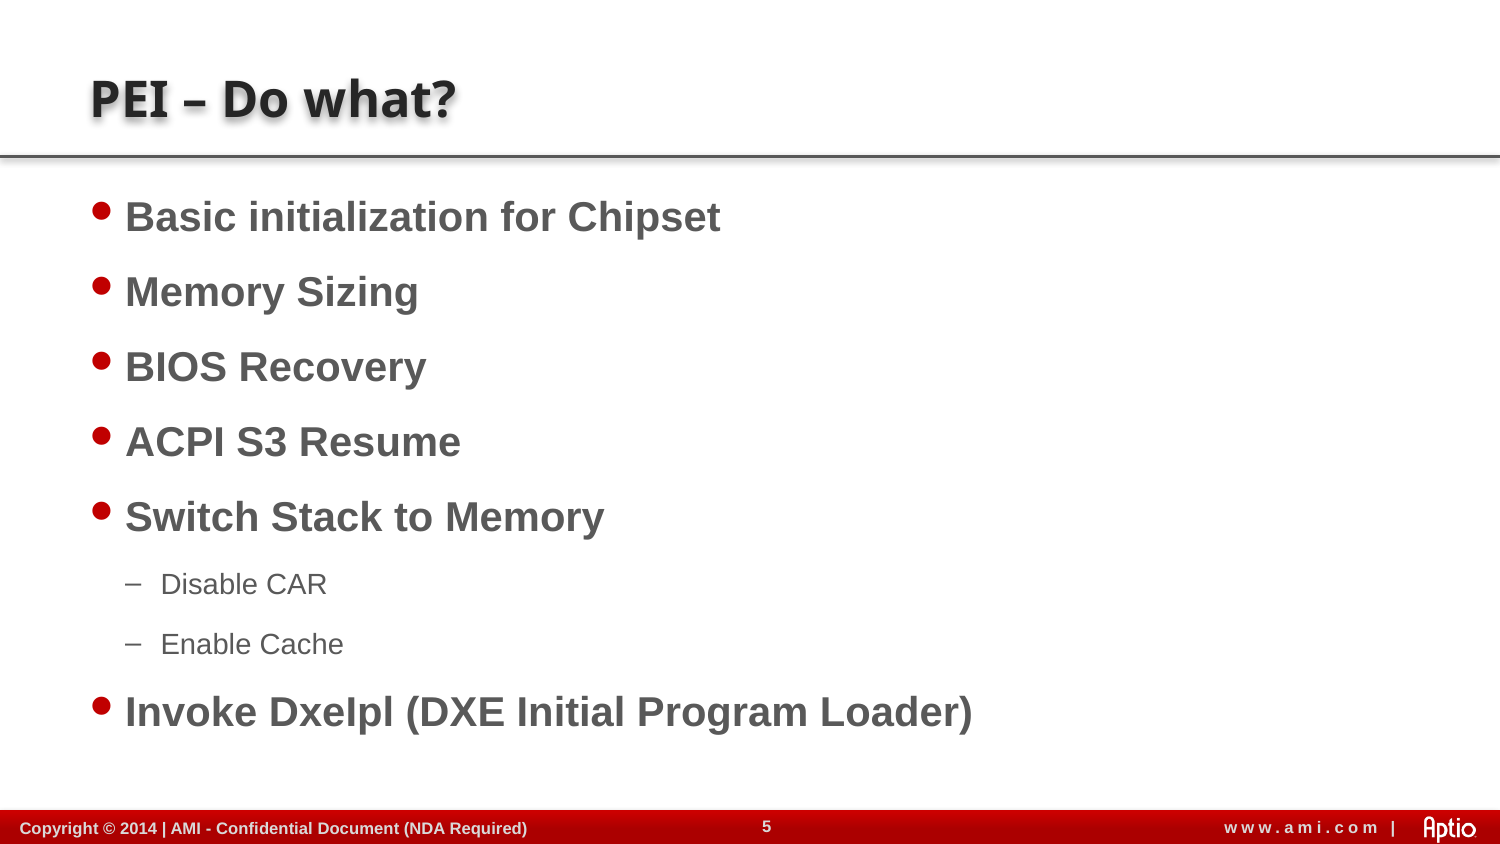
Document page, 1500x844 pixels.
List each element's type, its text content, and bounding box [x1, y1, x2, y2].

picture [1421, 814, 1478, 844]
title PEI – Do what? [75, 58, 1424, 135]
list Basic initialization for Chipset Memory Sizing BIOS Recovery ACPI S3 Resume Switch Stack to Memory Disable CAR Enable Cache Invoke DxeIpl (DXE Initial Program Loader) [75, 182, 1425, 713]
